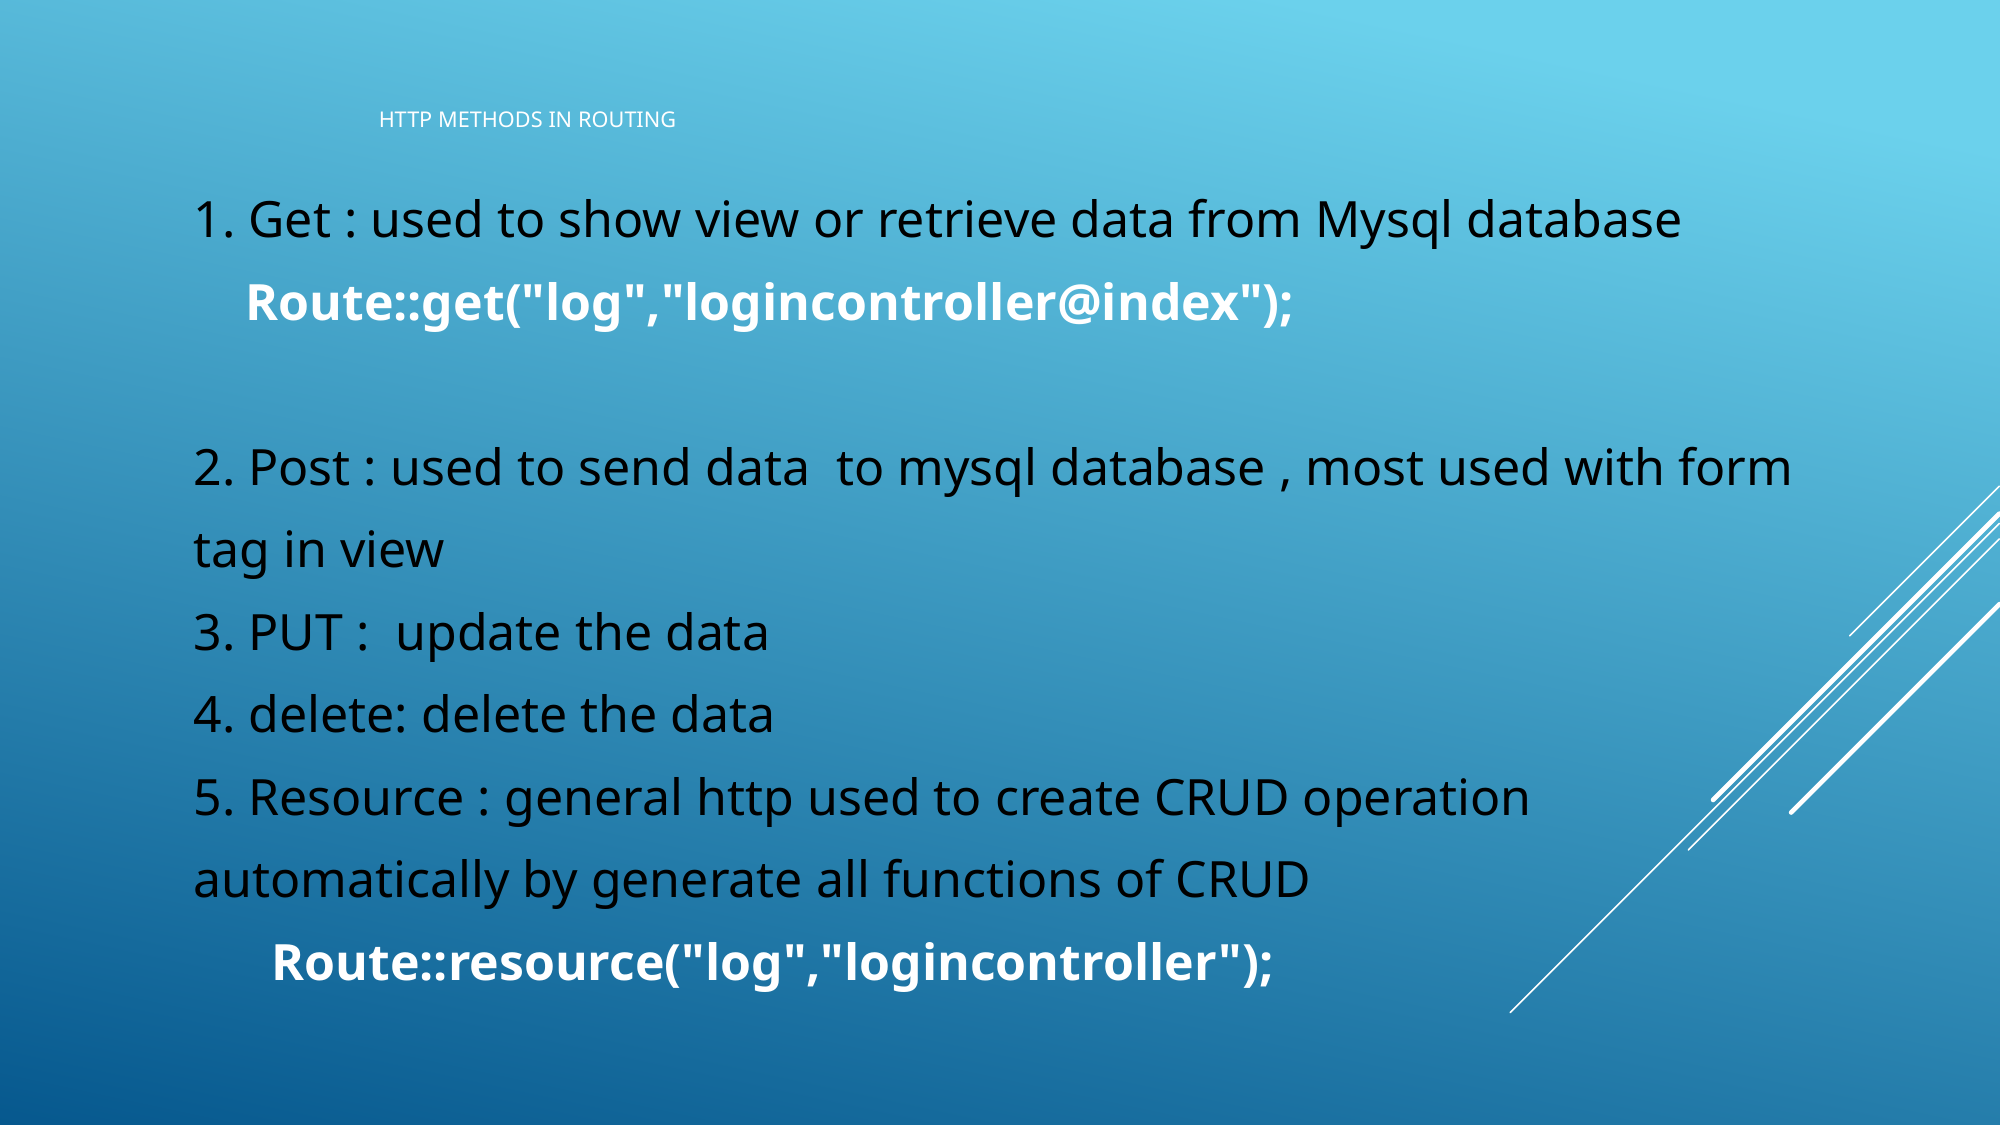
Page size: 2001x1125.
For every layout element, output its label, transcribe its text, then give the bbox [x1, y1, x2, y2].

list 1. Get : used to show view or retrieve data from Mysql database Route::get("log","logincontroller@index"); 2. Post : used to send data to mysql database , most used with form tag in view 3. PUT : update the data 4. delete: delete the data 5. Resource : general http used to create CRUD operation automatically by generate all functions of CRUD Route::resource("log","logincontroller"); [178, 165, 1888, 1050]
title Http methods in routing [358, 97, 1759, 165]
